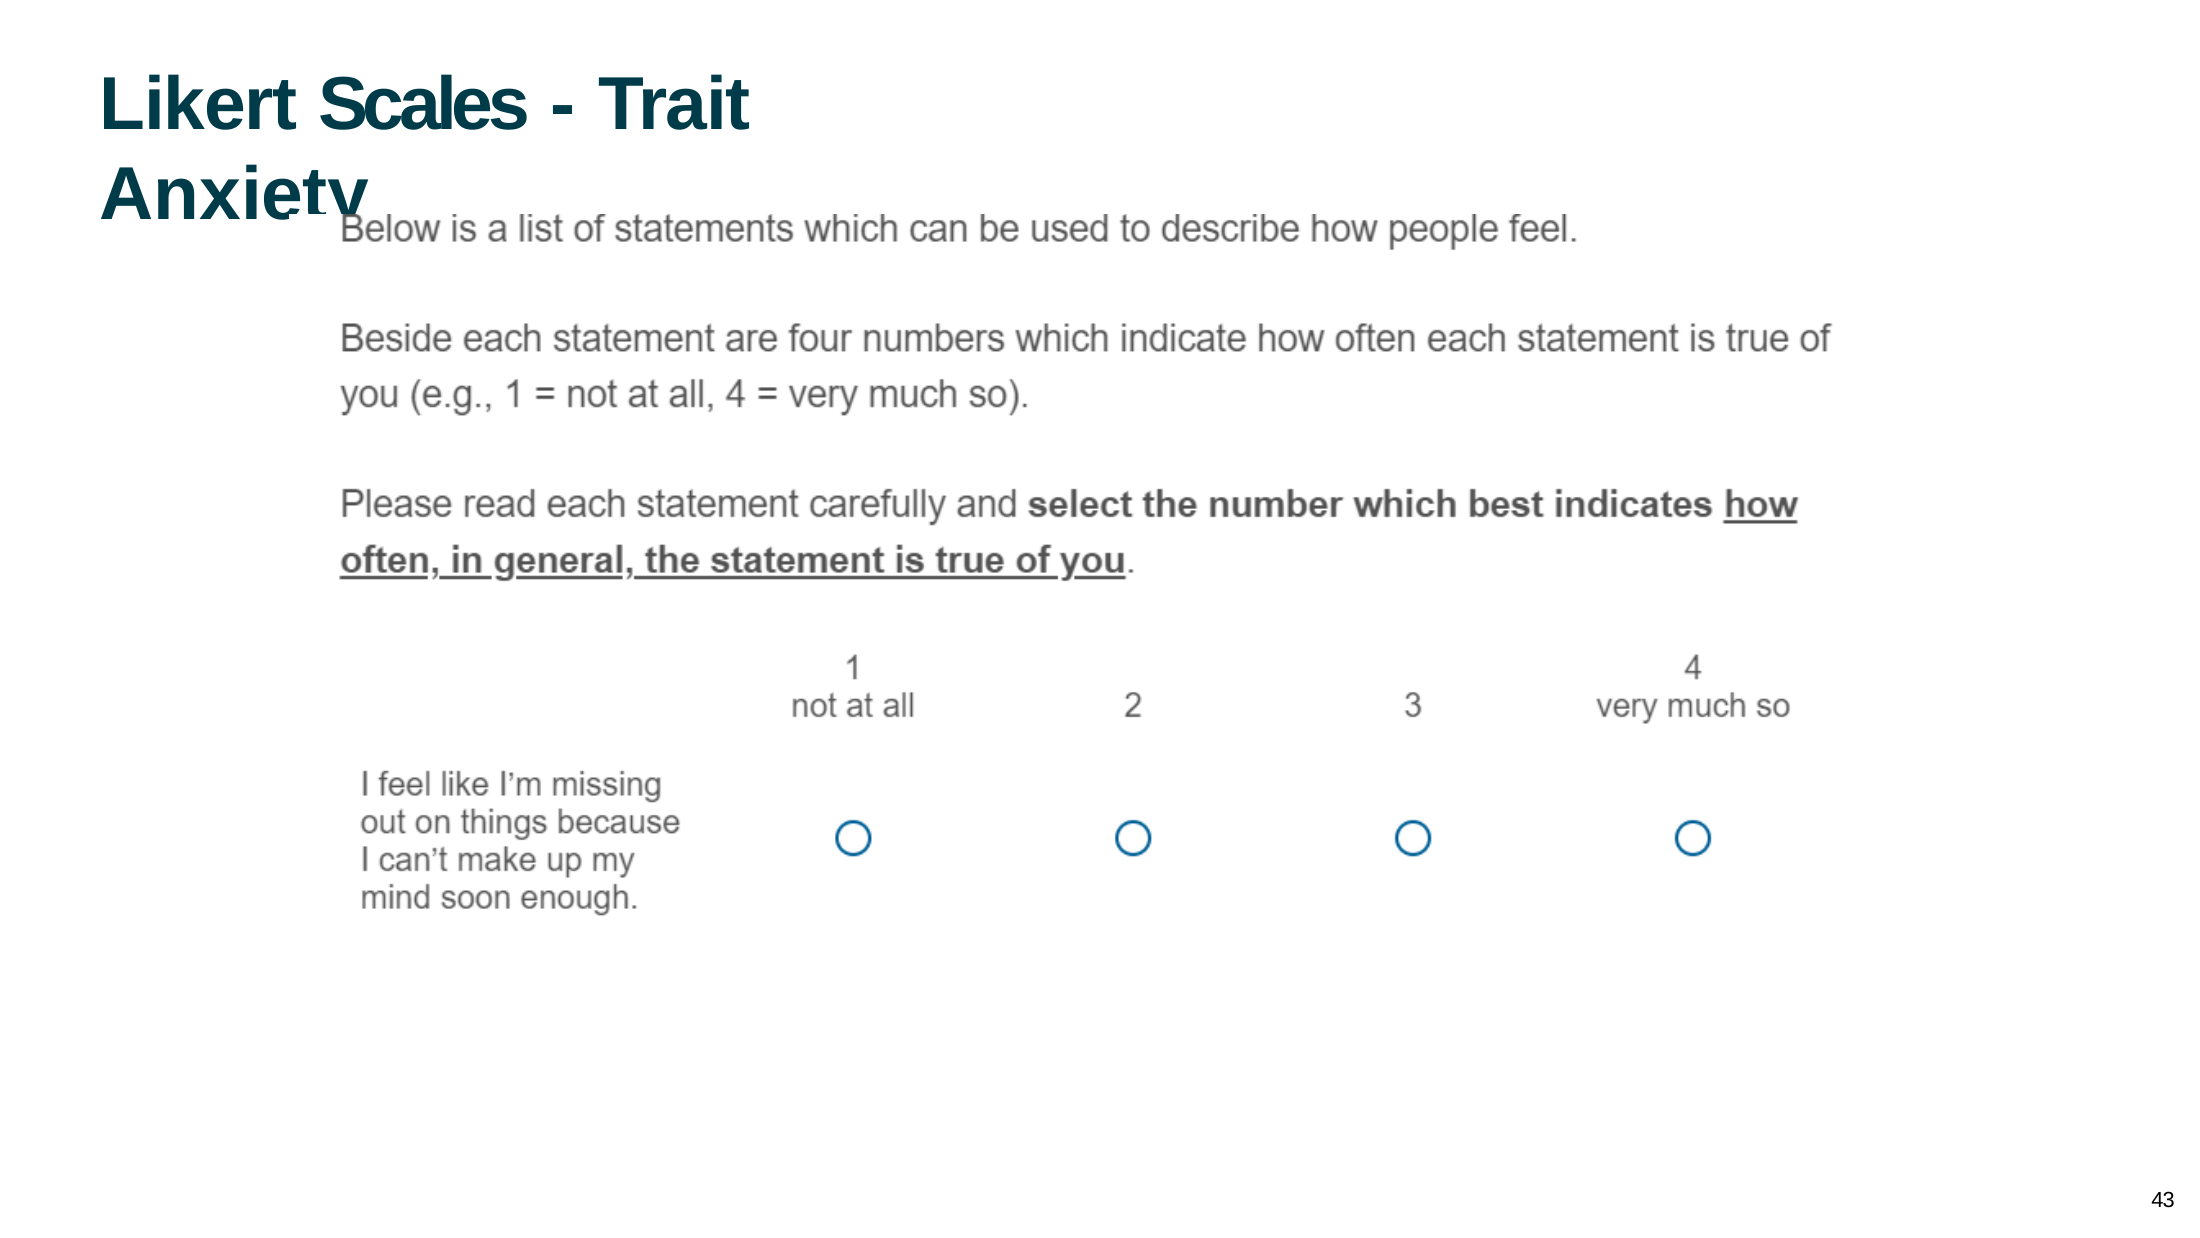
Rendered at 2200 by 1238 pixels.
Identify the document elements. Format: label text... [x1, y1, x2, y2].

slide_number 43 [2144, 1184, 2185, 1238]
title Likert Scales - Trait Anxiety [97, 52, 1016, 262]
picture [288, 214, 1912, 1163]
